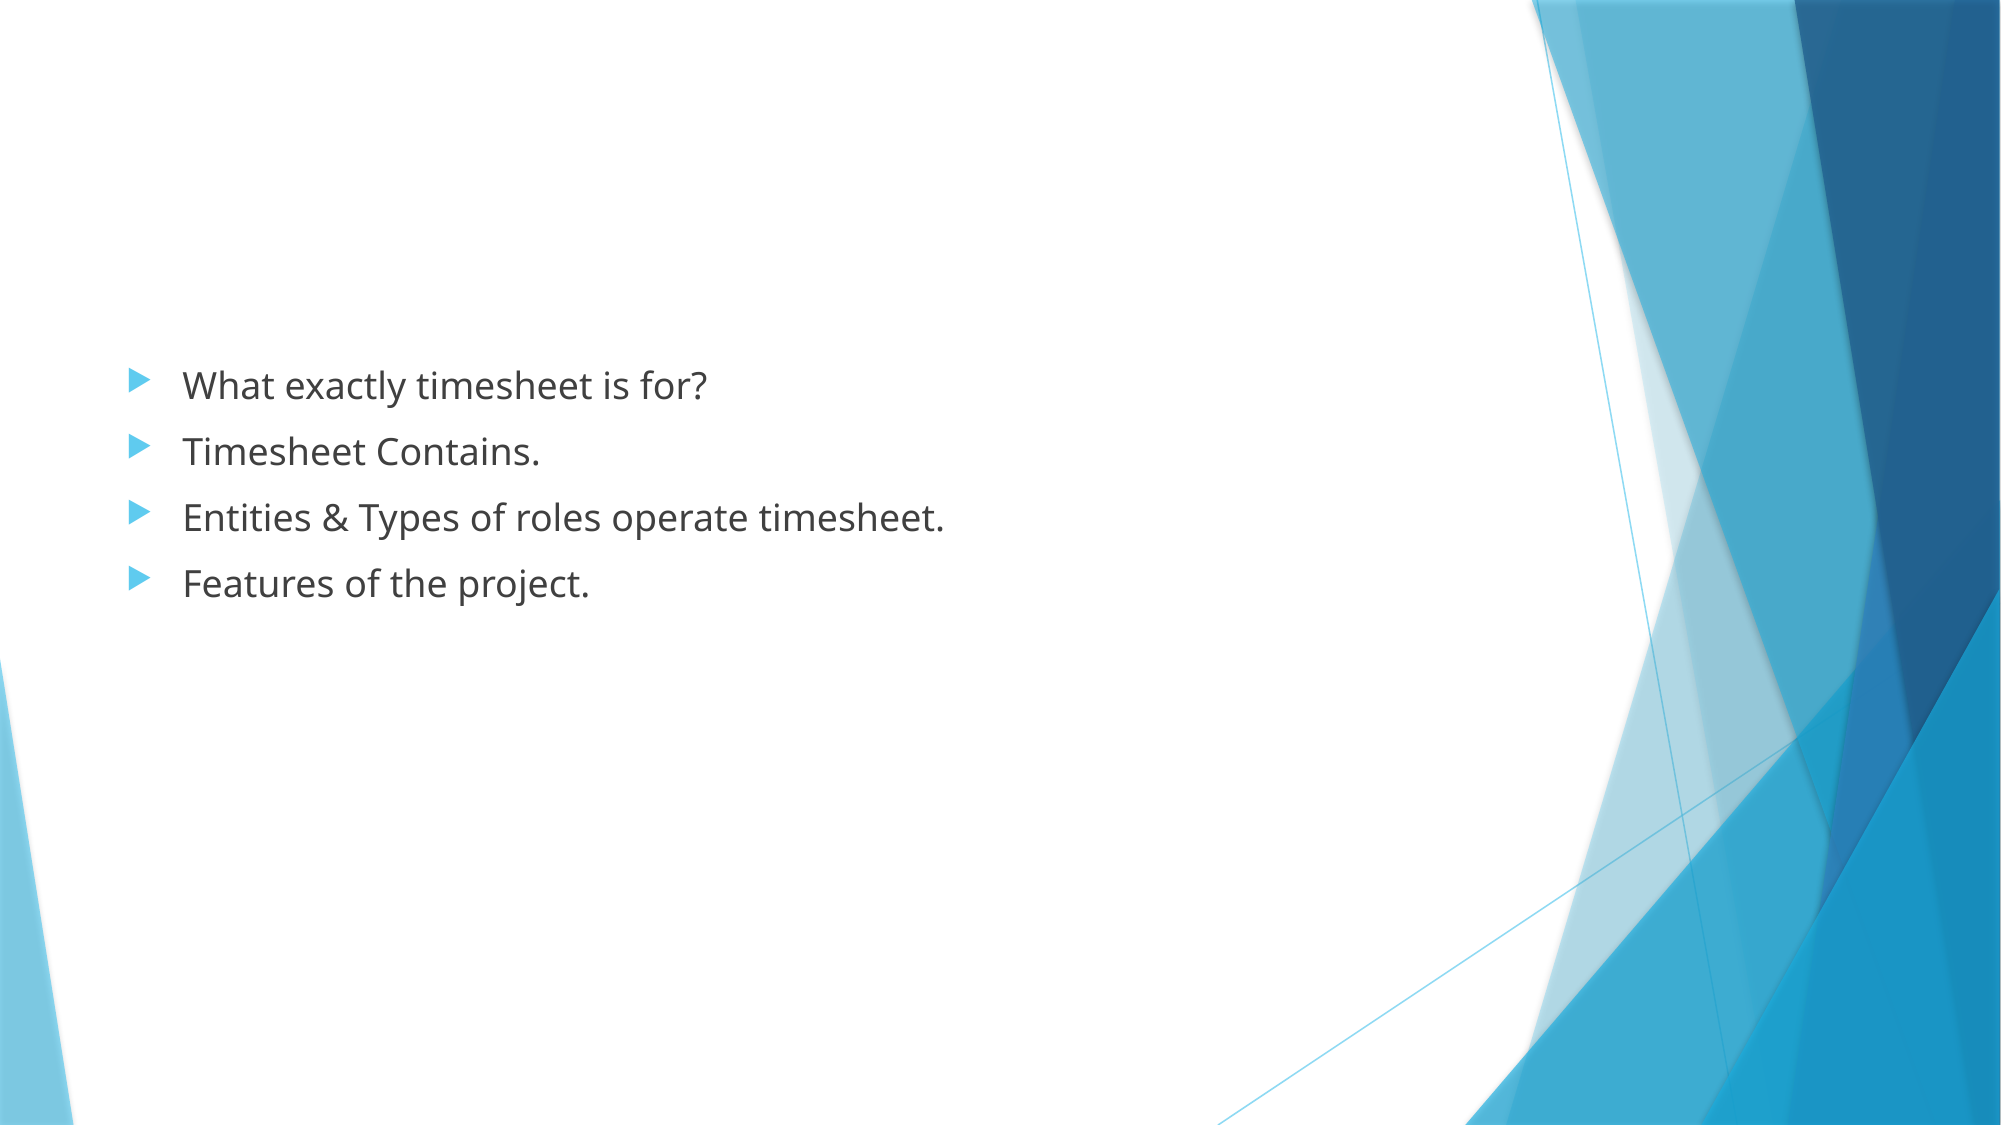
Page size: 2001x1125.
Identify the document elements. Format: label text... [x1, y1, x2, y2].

list What exactly timesheet is for? Timesheet Contains. Entities & Types of roles operate timesheet. Features of the project. [111, 354, 1522, 992]
